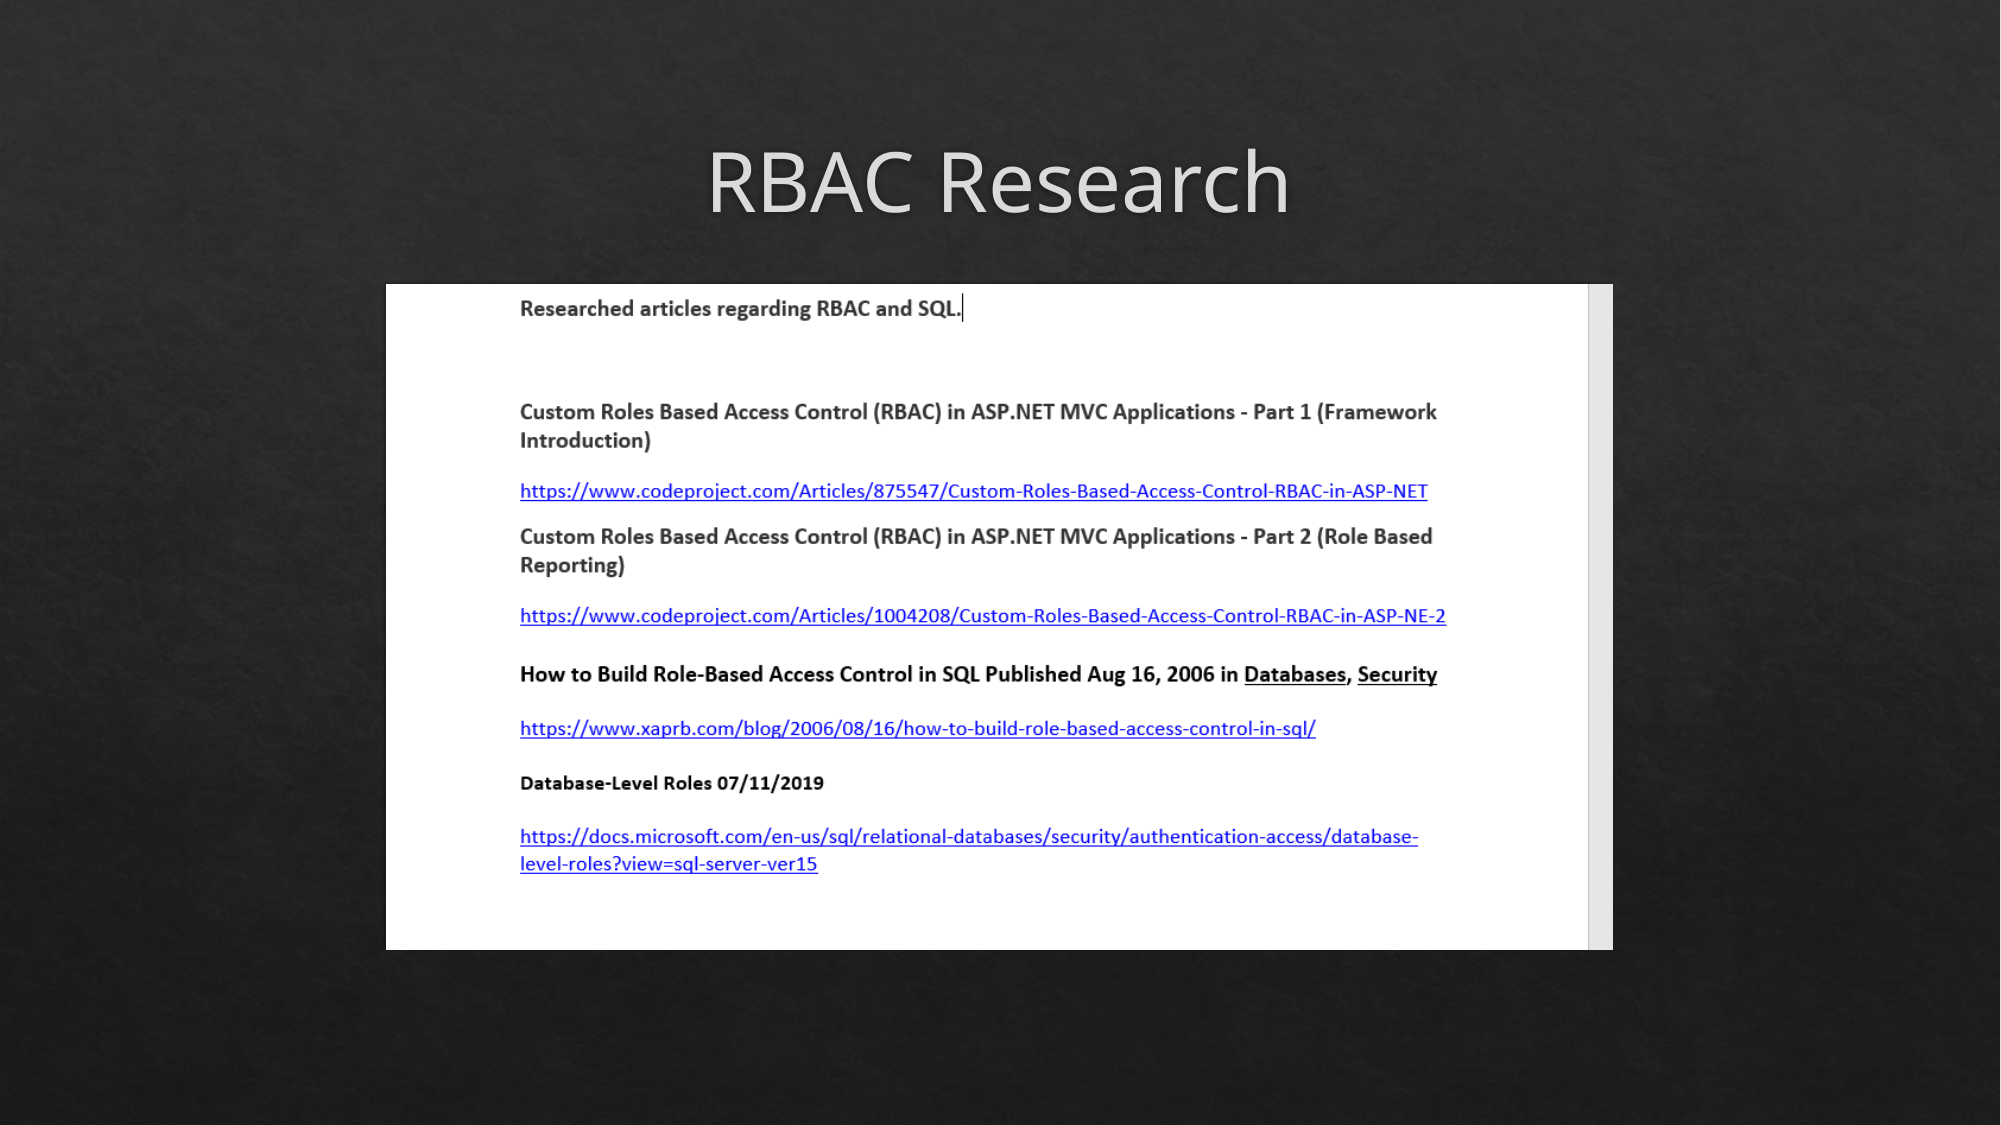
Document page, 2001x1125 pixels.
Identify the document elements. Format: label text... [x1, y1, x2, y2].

title RBAC Research [149, 99, 1849, 260]
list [385, 283, 1613, 951]
